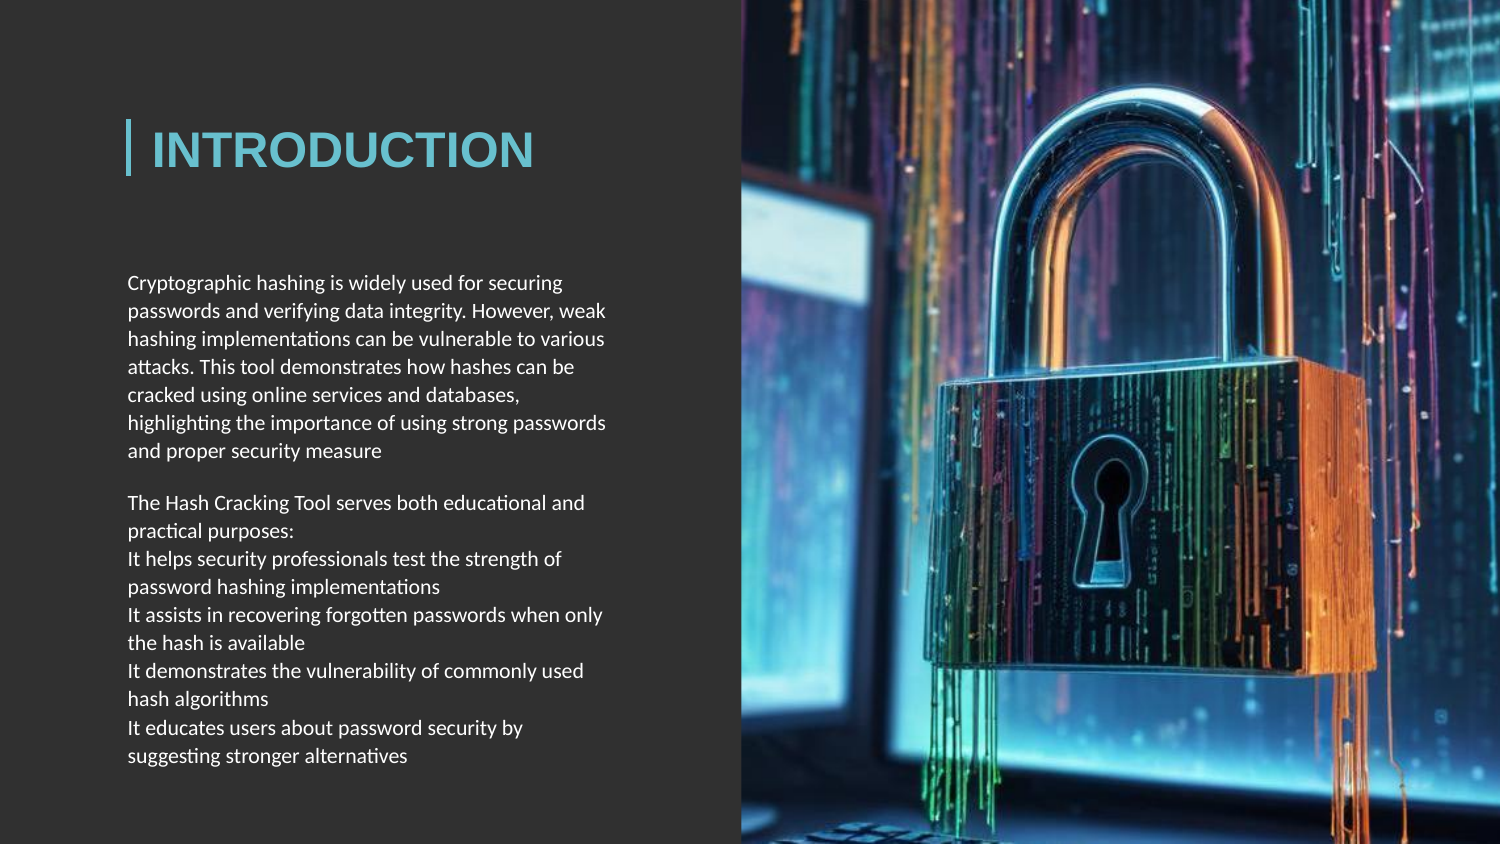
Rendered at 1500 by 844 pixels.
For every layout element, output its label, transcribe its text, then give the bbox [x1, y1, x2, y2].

picture [741, 0, 1500, 844]
title INTRODUCTION [136, 43, 722, 252]
title Cryptographic hashing is widely used for securing passwords and verifying data integrity. However, weak hashing implementations can be vulnerable to various attacks. This tool demonstrates how hashes can be cracked using online services and databases, highlighting the importance of using strong passwords and proper security measure The Hash Cracking Tool serves both educational and practical purposes: It helps security professionals test the strength of password hashing implementations It assists in recovering forgotten passwords when only the hash is available It demonstrates the vulnerability of commonly used hash algorithms It educates users about password security by suggesting stronger alternatives [112, 251, 635, 516]
